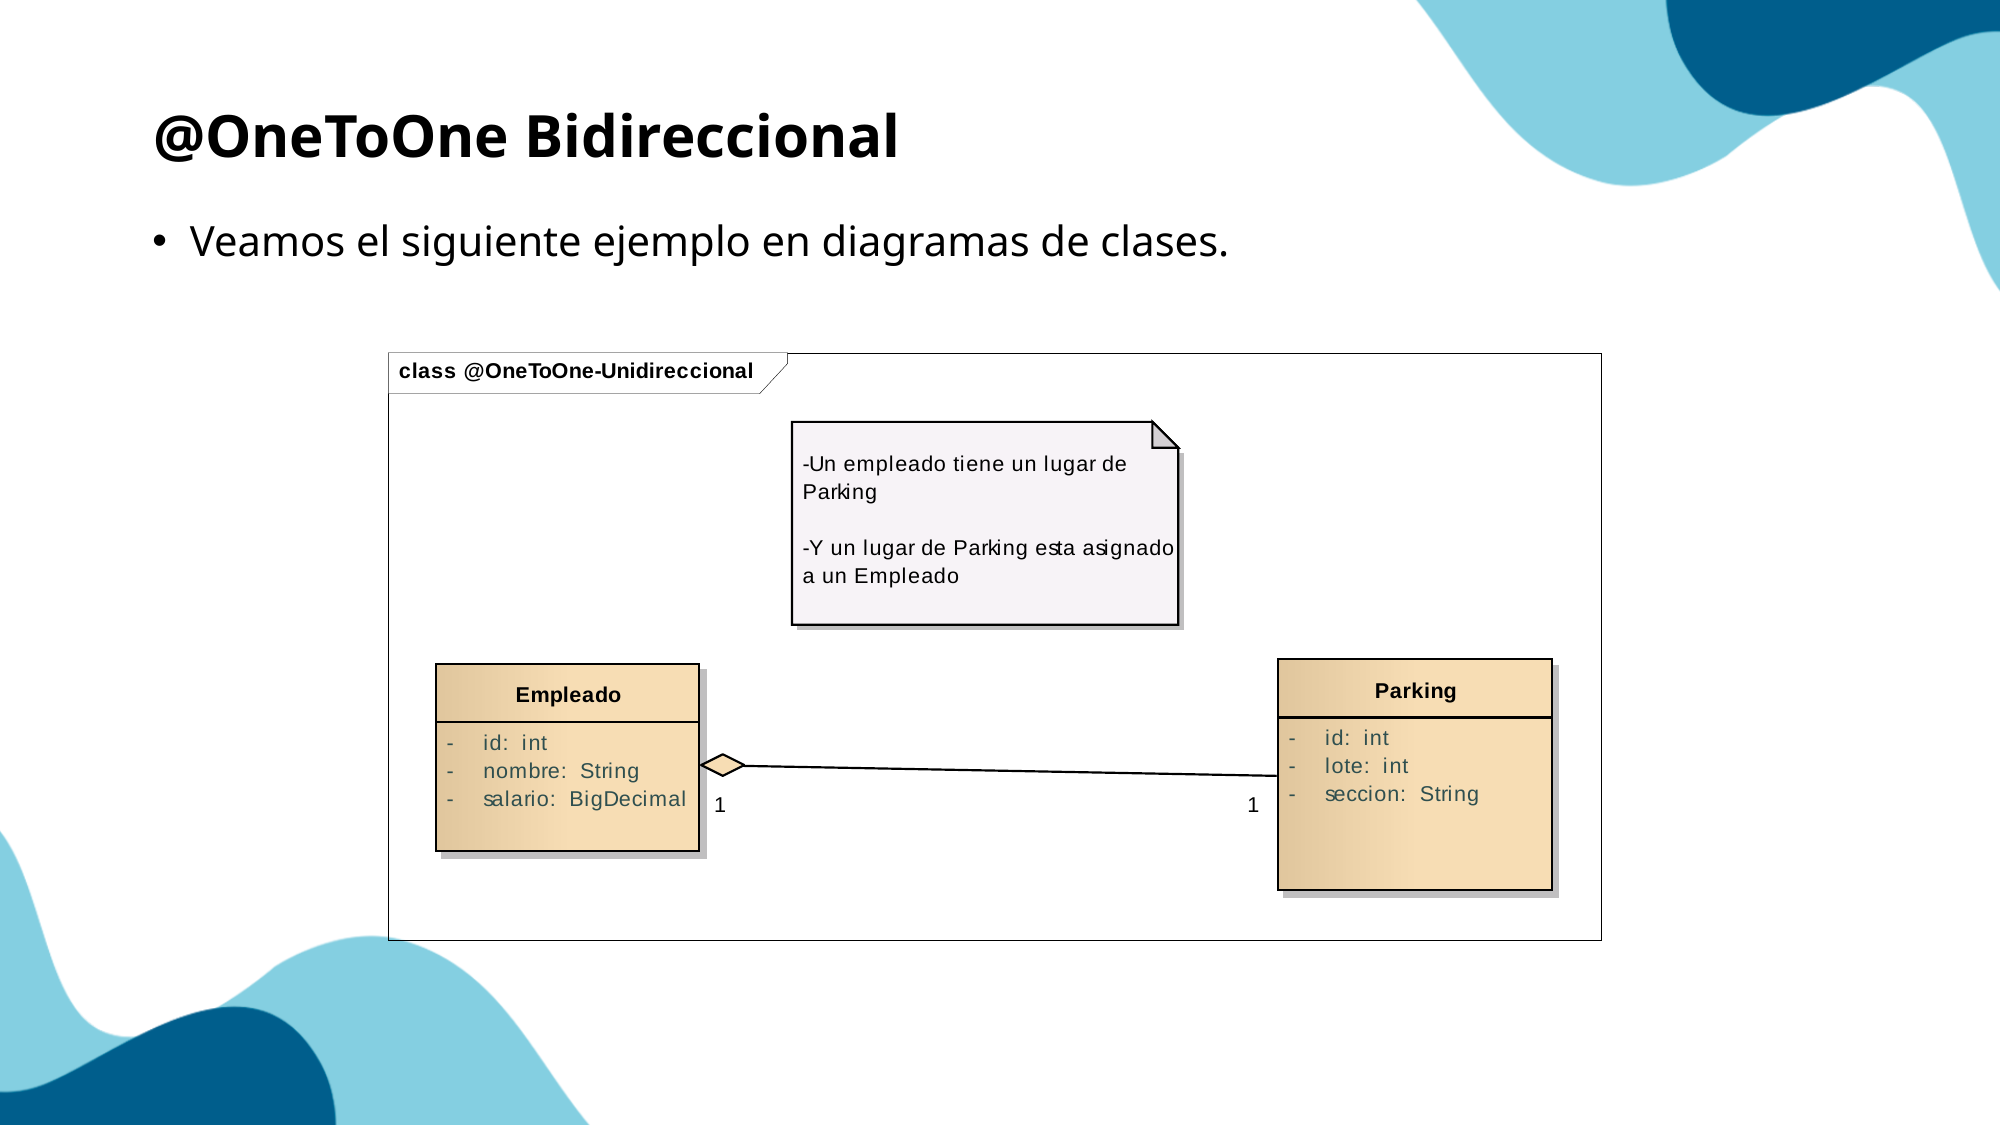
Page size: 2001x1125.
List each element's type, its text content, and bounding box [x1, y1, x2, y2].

title @OneToOne Bidireccional [138, 79, 1864, 197]
list Veamos el siguiente ejemplo en diagramas de clases. [137, 212, 1863, 1027]
picture [0, 0, 2000, 1125]
picture [381, 346, 1619, 970]
